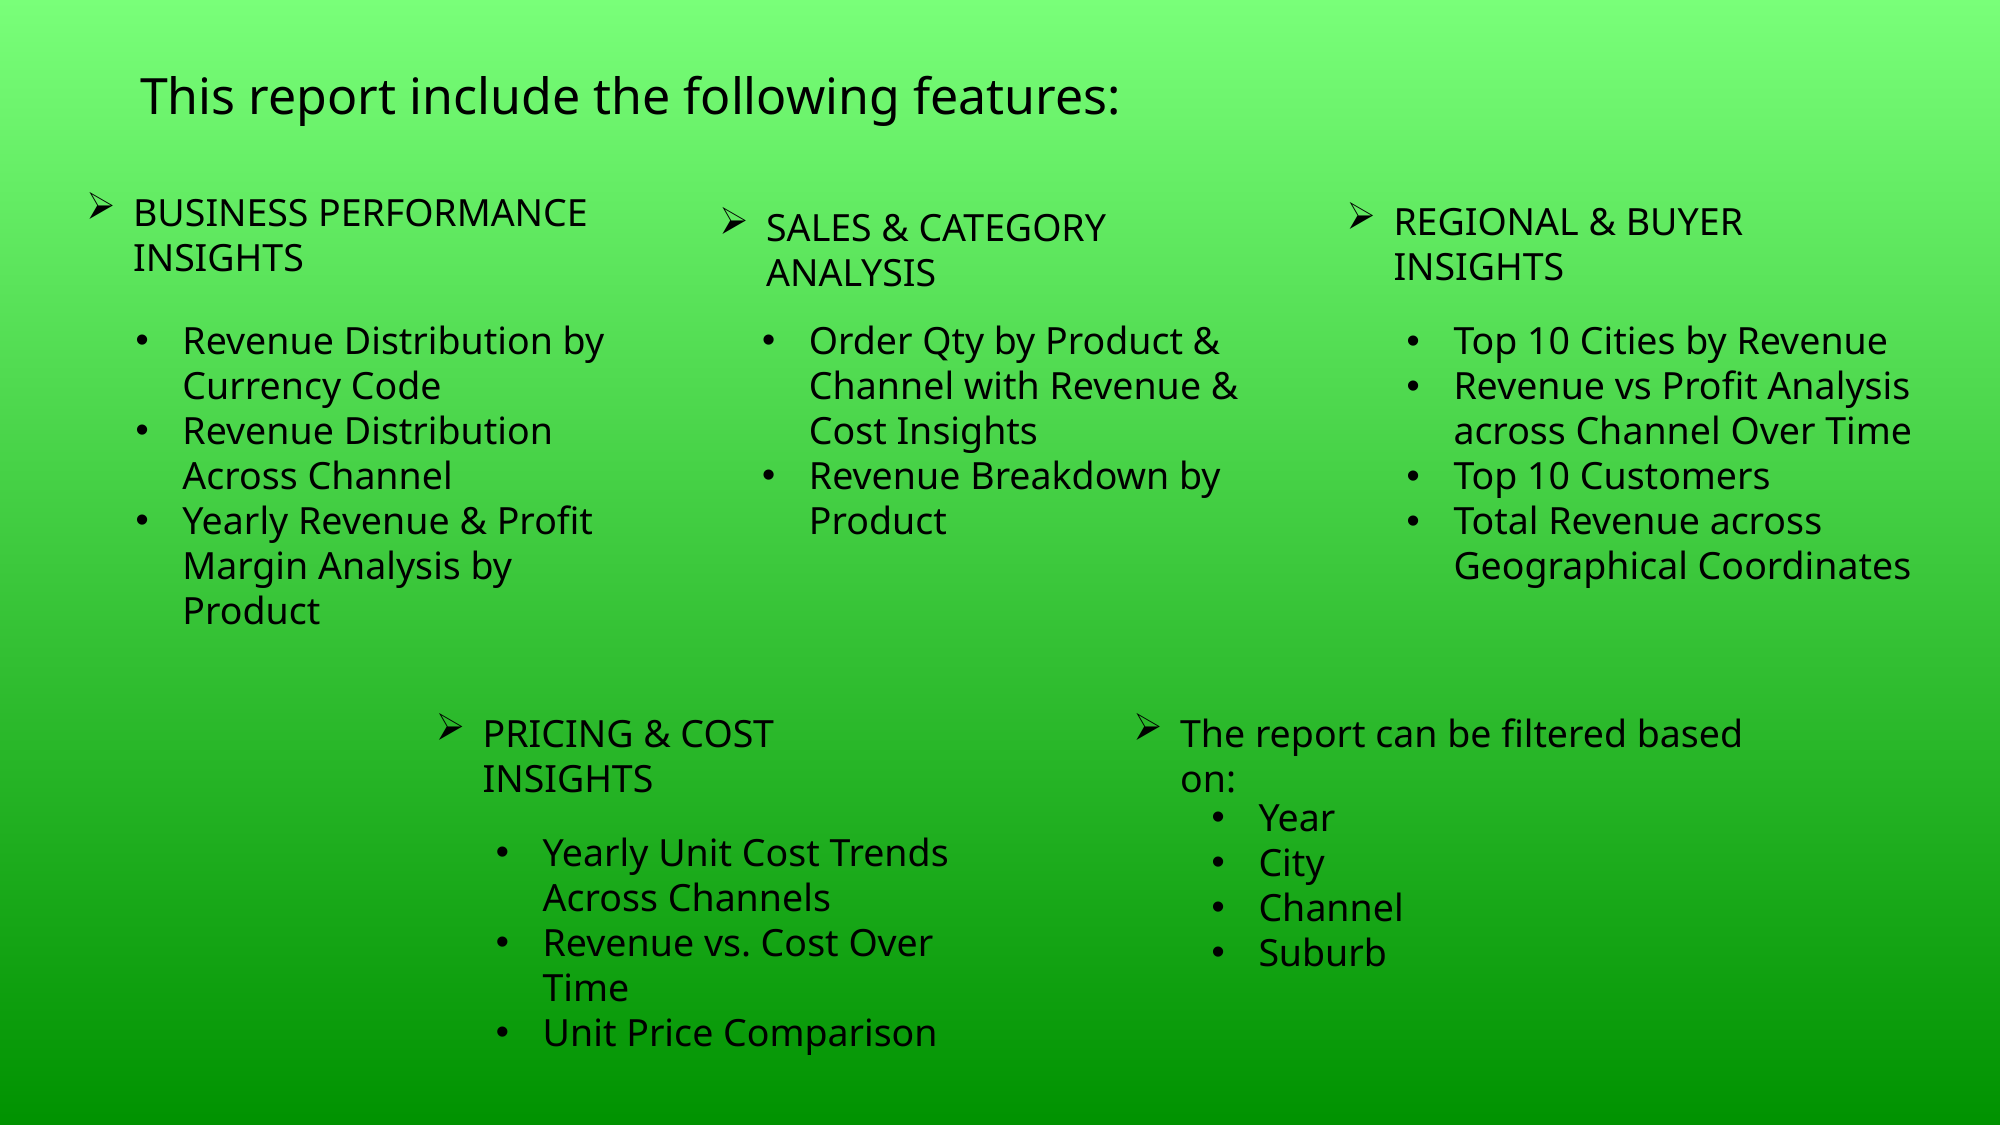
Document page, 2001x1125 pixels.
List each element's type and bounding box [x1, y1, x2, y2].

text_box [71, 57, 1939, 1019]
